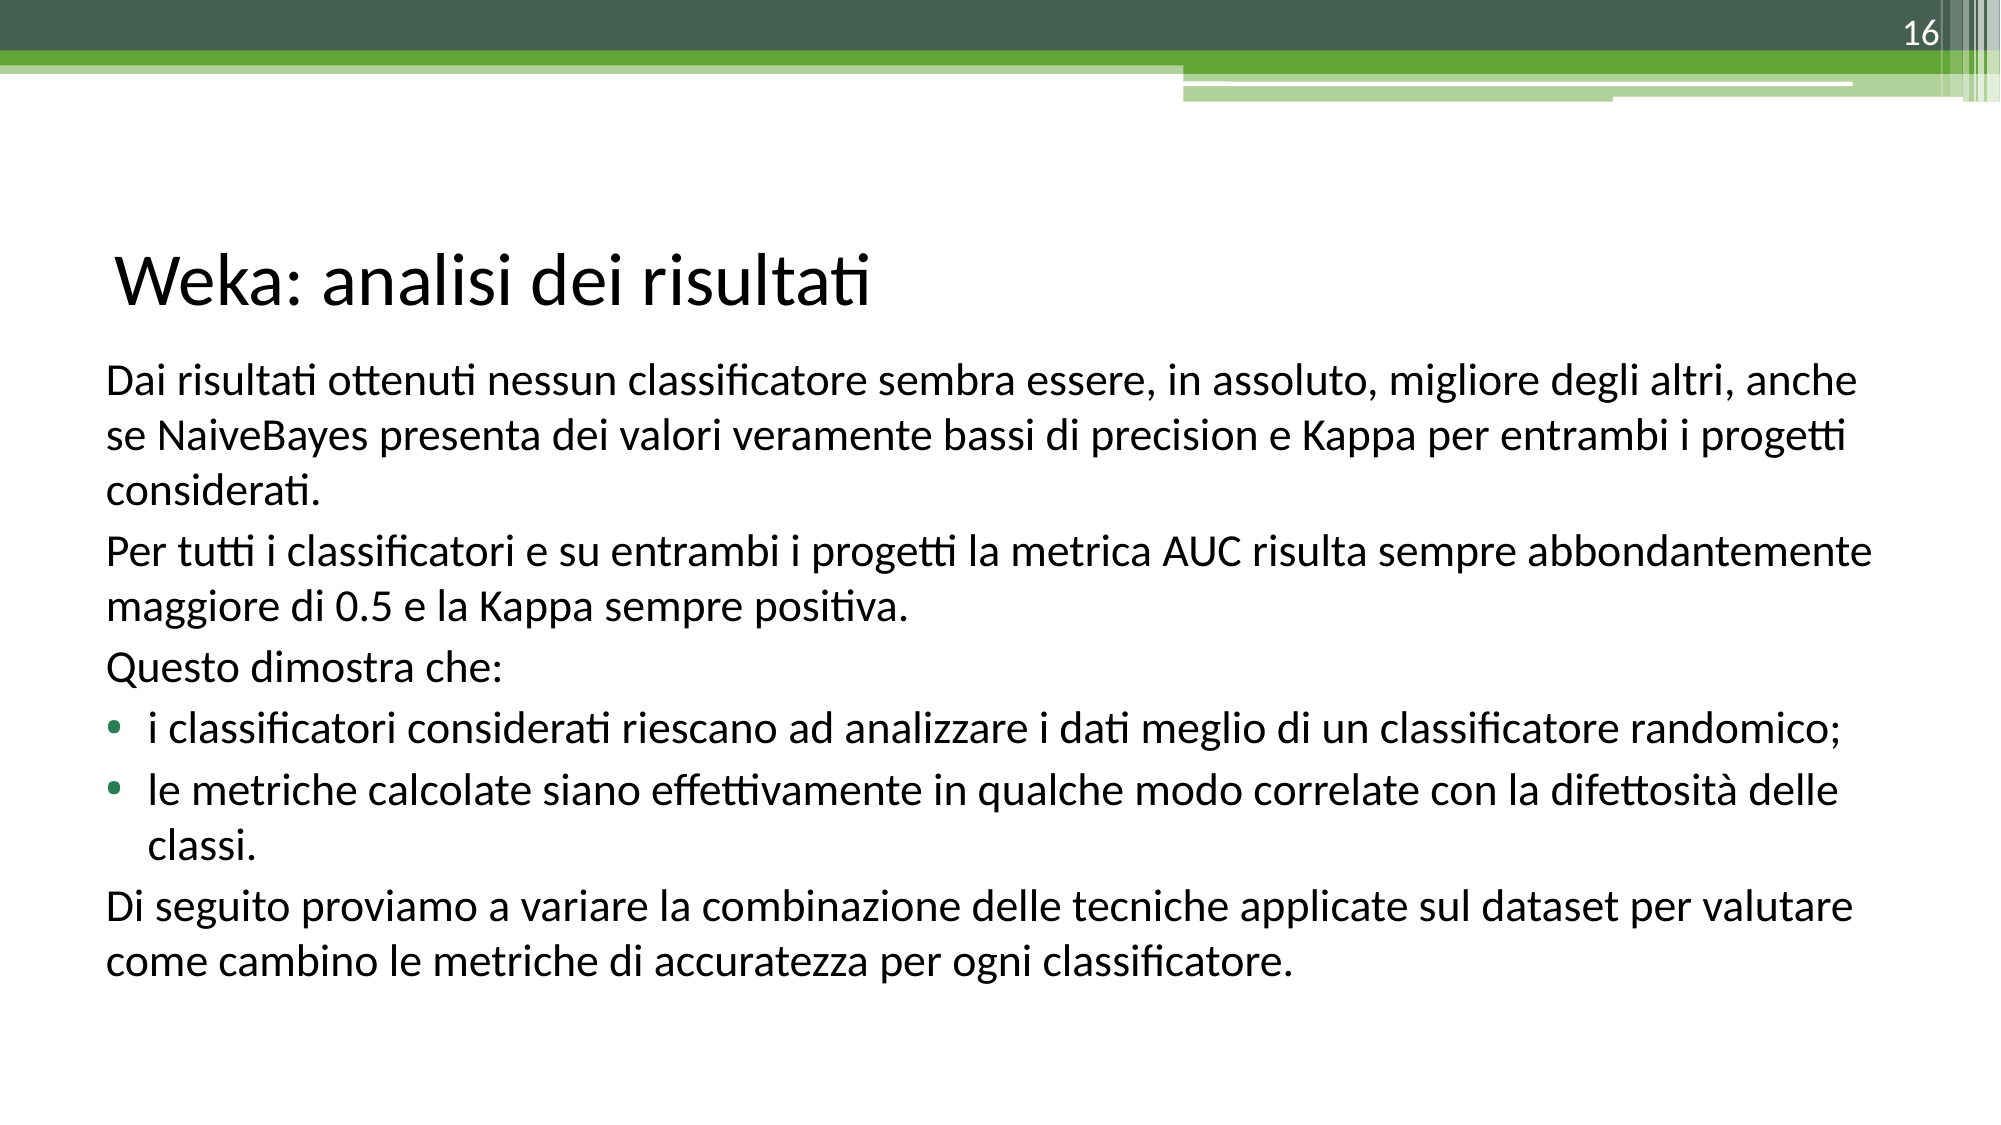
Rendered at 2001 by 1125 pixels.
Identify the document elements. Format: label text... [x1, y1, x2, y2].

text_box Dai risultati ottenuti nessun classificatore sembra essere, in assoluto, migliore degli altri, anche se NaiveBayes presenta dei valori veramente bassi di precision e Kappa per entrambi i progetti considerati. Per tutti i classificatori e su entrambi i progetti la metrica AUC risulta sempre abbondantemente maggiore di 0.5 e la Kappa sempre positiva. Questo dimostra che: i classificatori considerati riescano ad analizzare i dati meglio di un classificatore randomico; le metriche calcolate siano effettivamente in qualche modo correlate con la difettosità delle classi. Di seguito proviamo a variare la combinazione delle tecniche applicate sul dataset per valutare come cambino le metriche di accuratezza per ogni classificatore. [72, 342, 1900, 1022]
title Weka: analisi dei risultati [99, 187, 1900, 342]
slide_number 16 [1788, 0, 1955, 61]
